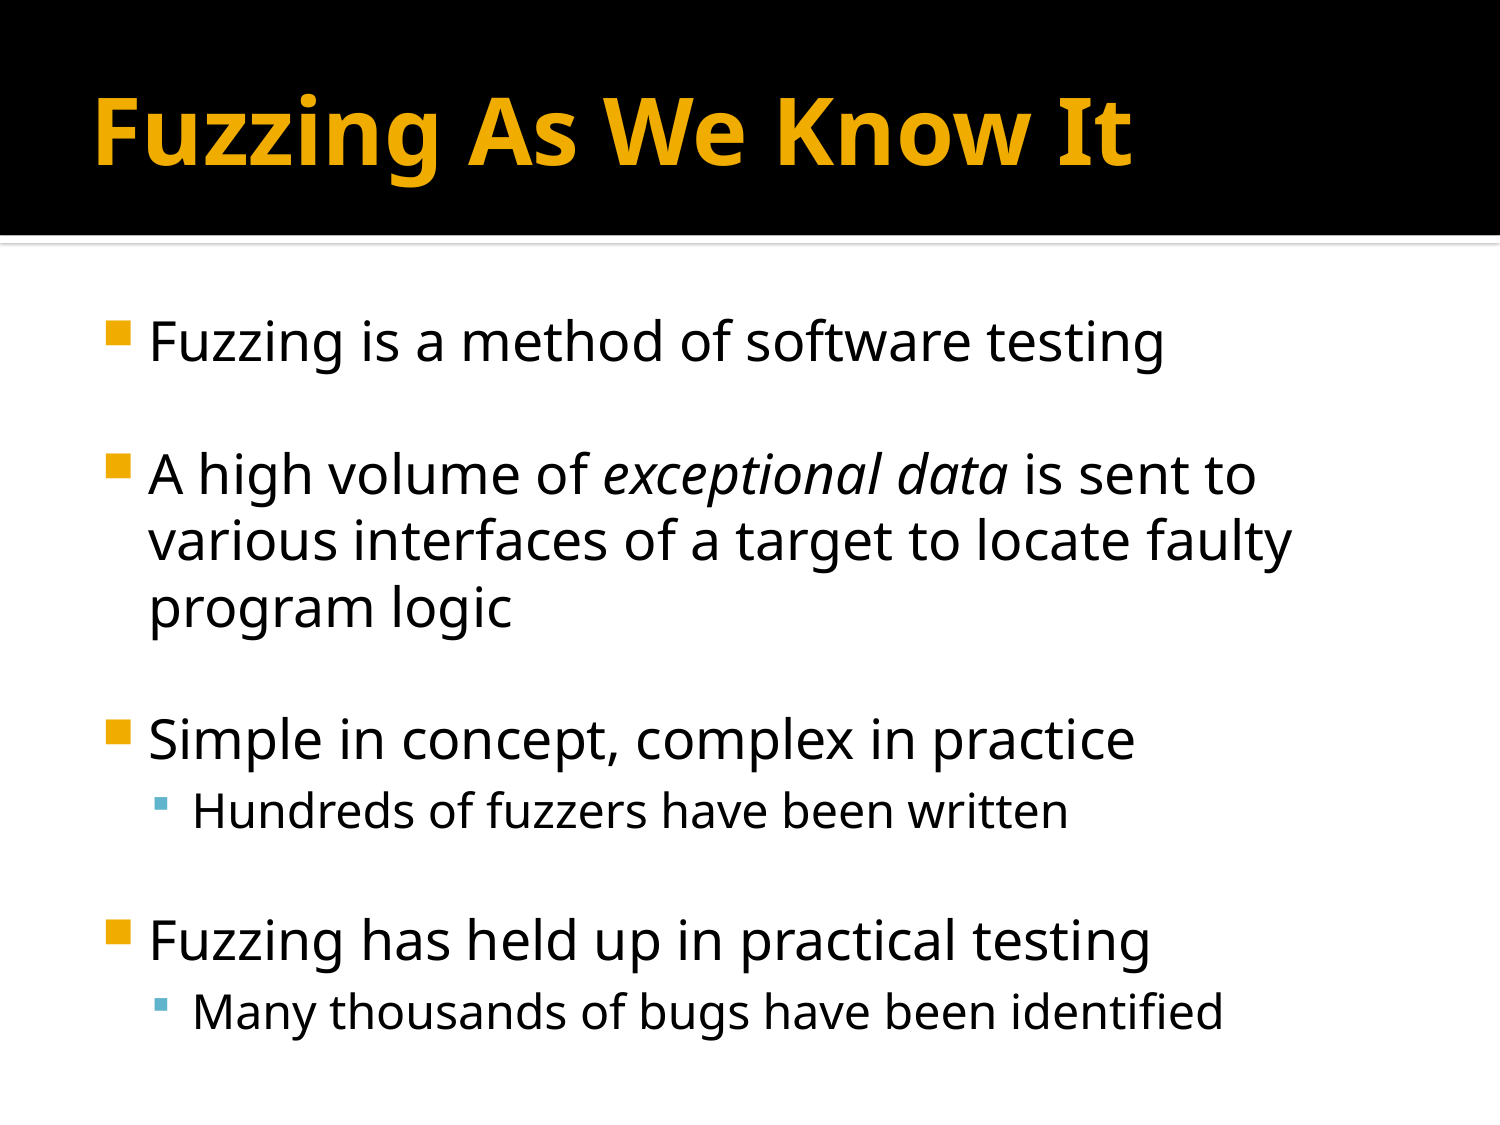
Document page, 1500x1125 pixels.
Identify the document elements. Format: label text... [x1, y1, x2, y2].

list Fuzzing is a method of software testing A high volume of exceptional data is sent to various interfaces of a target to locate faulty program logic Simple in concept, complex in practice Hundreds of fuzzers have been written Fuzzing has held up in practical testing Many thousands of bugs have been identified [75, 291, 1425, 1050]
title Fuzzing As We Know It [75, 25, 1425, 231]
